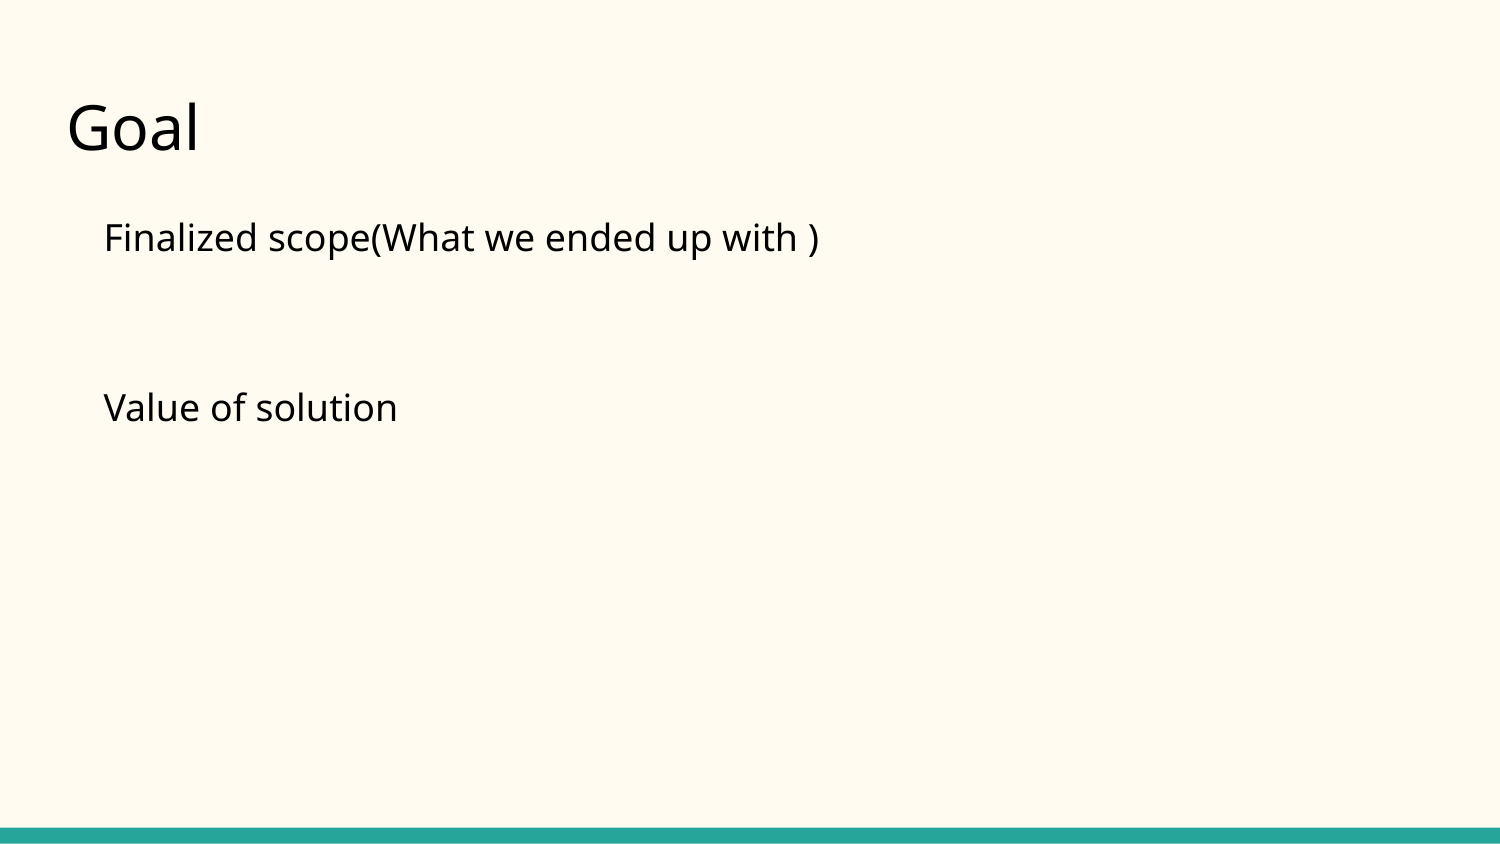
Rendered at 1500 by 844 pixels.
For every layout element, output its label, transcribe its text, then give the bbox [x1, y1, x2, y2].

title Goal [51, 72, 1449, 174]
list Finalized scope(What we ended up with ) Value of solution [51, 192, 1449, 750]
